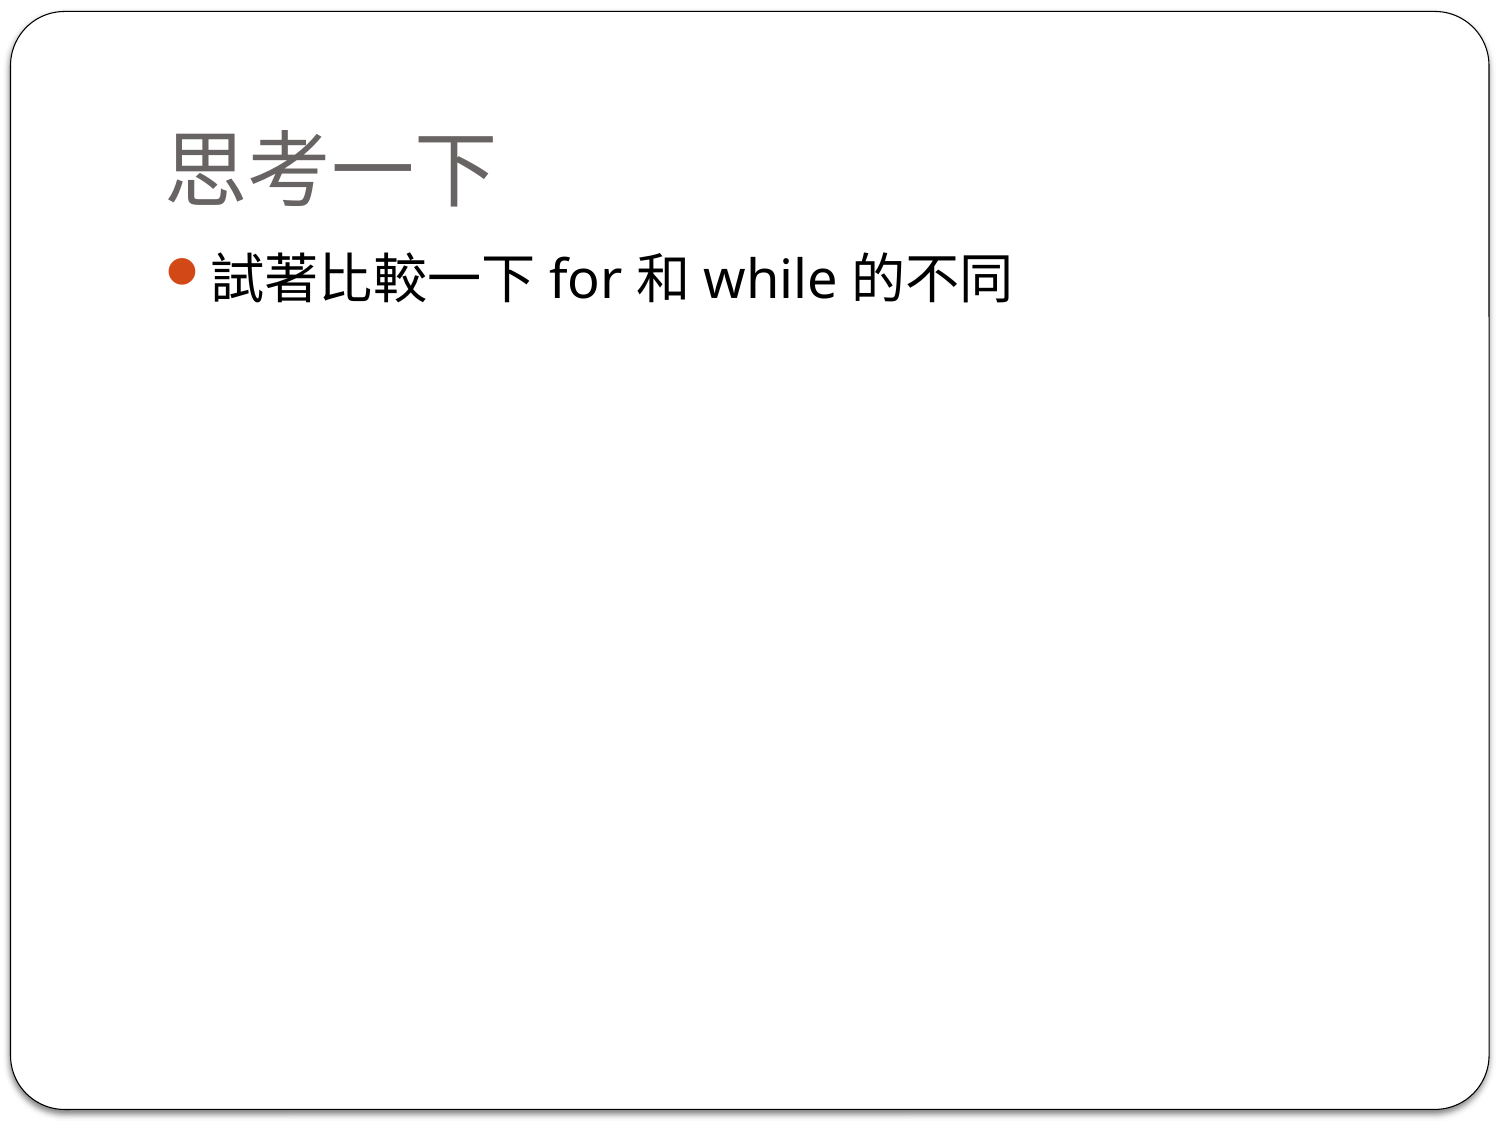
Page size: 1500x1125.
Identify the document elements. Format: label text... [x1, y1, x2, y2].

title 思考一下 [150, 45, 1425, 233]
list 試著比較一下for和while的不同 [150, 237, 1425, 988]
